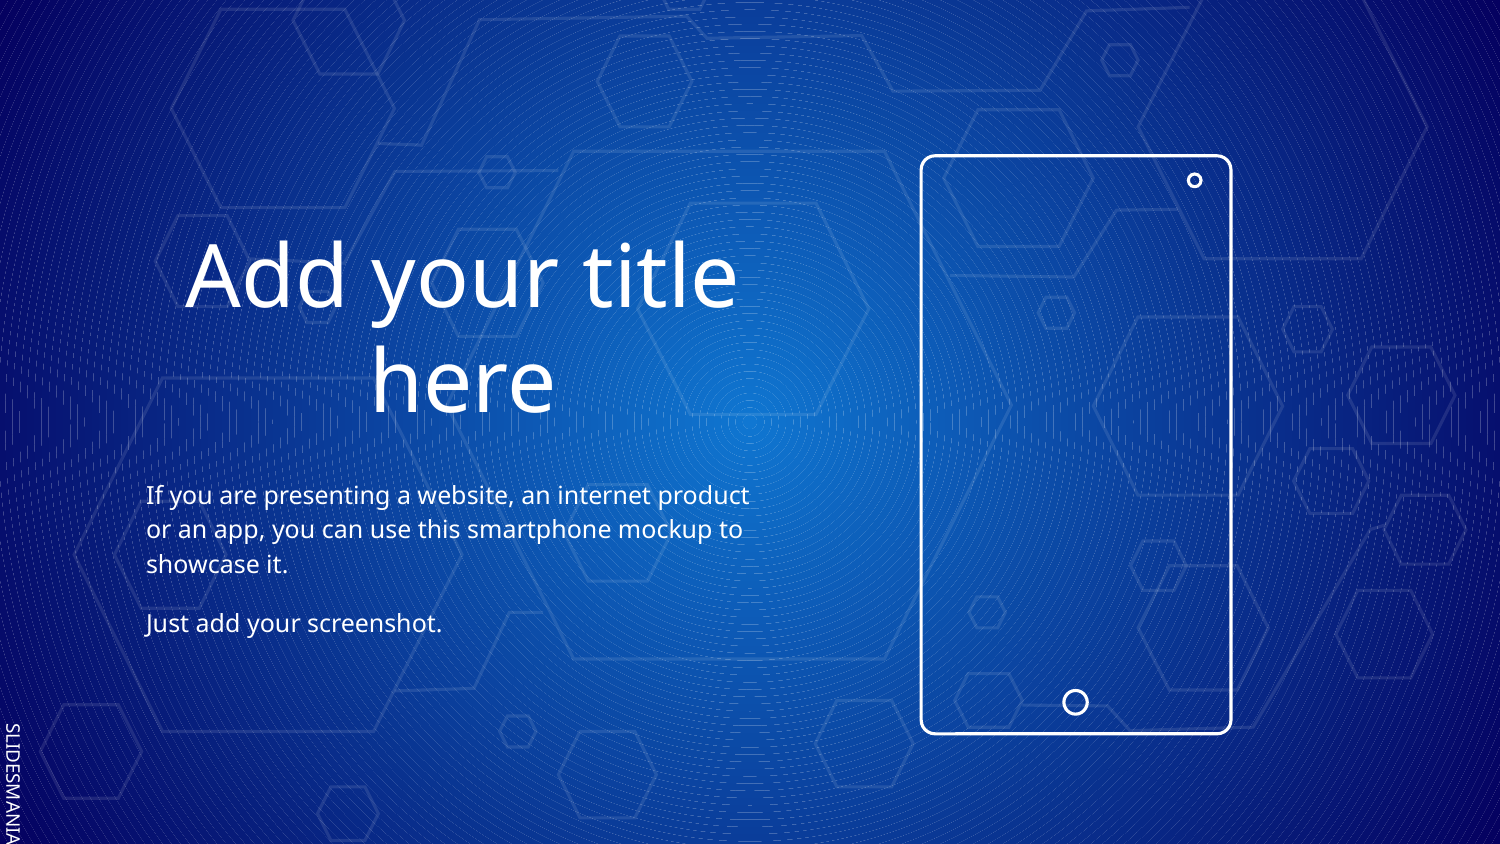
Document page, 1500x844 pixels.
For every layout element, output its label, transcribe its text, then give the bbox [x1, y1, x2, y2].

subtitle If you are presenting a website, an internet product or an app, you can use this smartphone mockup to showcase it. Just add your screenshot. [131, 459, 795, 663]
title Add your title here [131, 202, 795, 446]
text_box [920, 155, 1232, 735]
